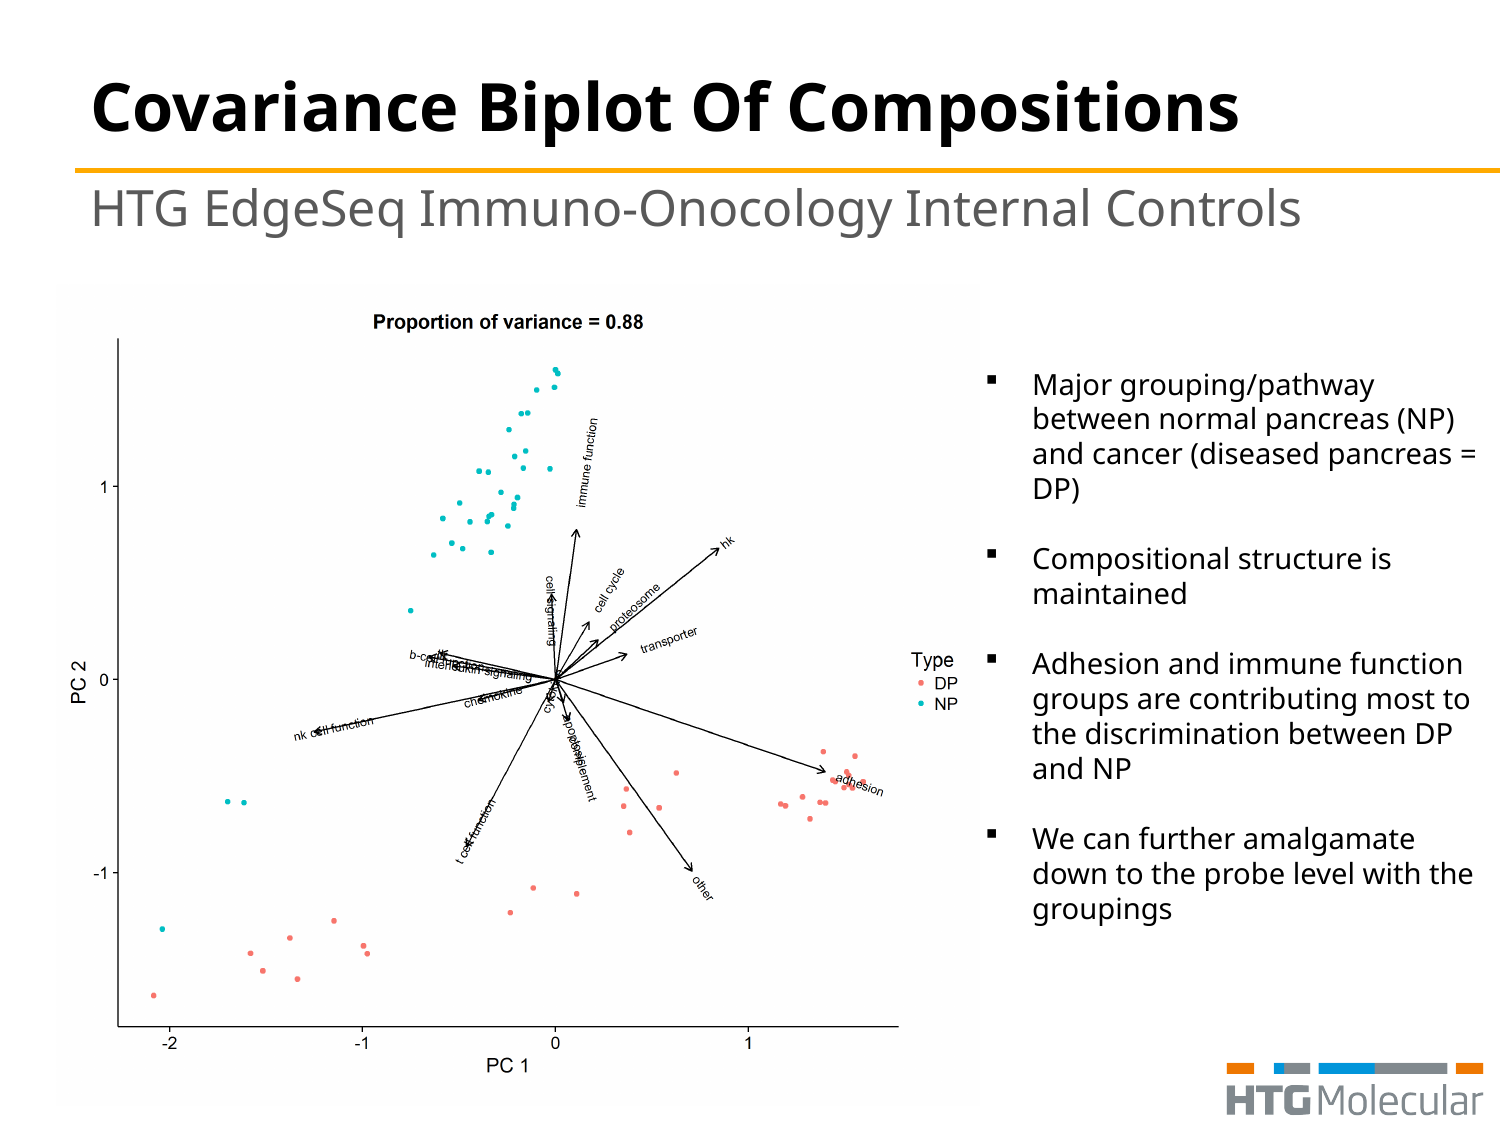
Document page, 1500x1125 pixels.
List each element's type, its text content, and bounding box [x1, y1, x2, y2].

title Covariance Biplot Of Compositions [75, 22, 1389, 160]
text_box Major grouping/pathway between normal pancreas (NP) and cancer (diseased pancreas = DP) Compositional structure is maintained Adhesion and immune function groups are contributing most to the discrimination between DP and NP We can further amalgamate down to the probe level with the groupings [983, 358, 1500, 933]
list HTG EdgeSeq Immuno-Onocology Internal Controls [75, 178, 1425, 234]
picture [55, 284, 980, 1106]
picture [1223, 1059, 1487, 1119]
